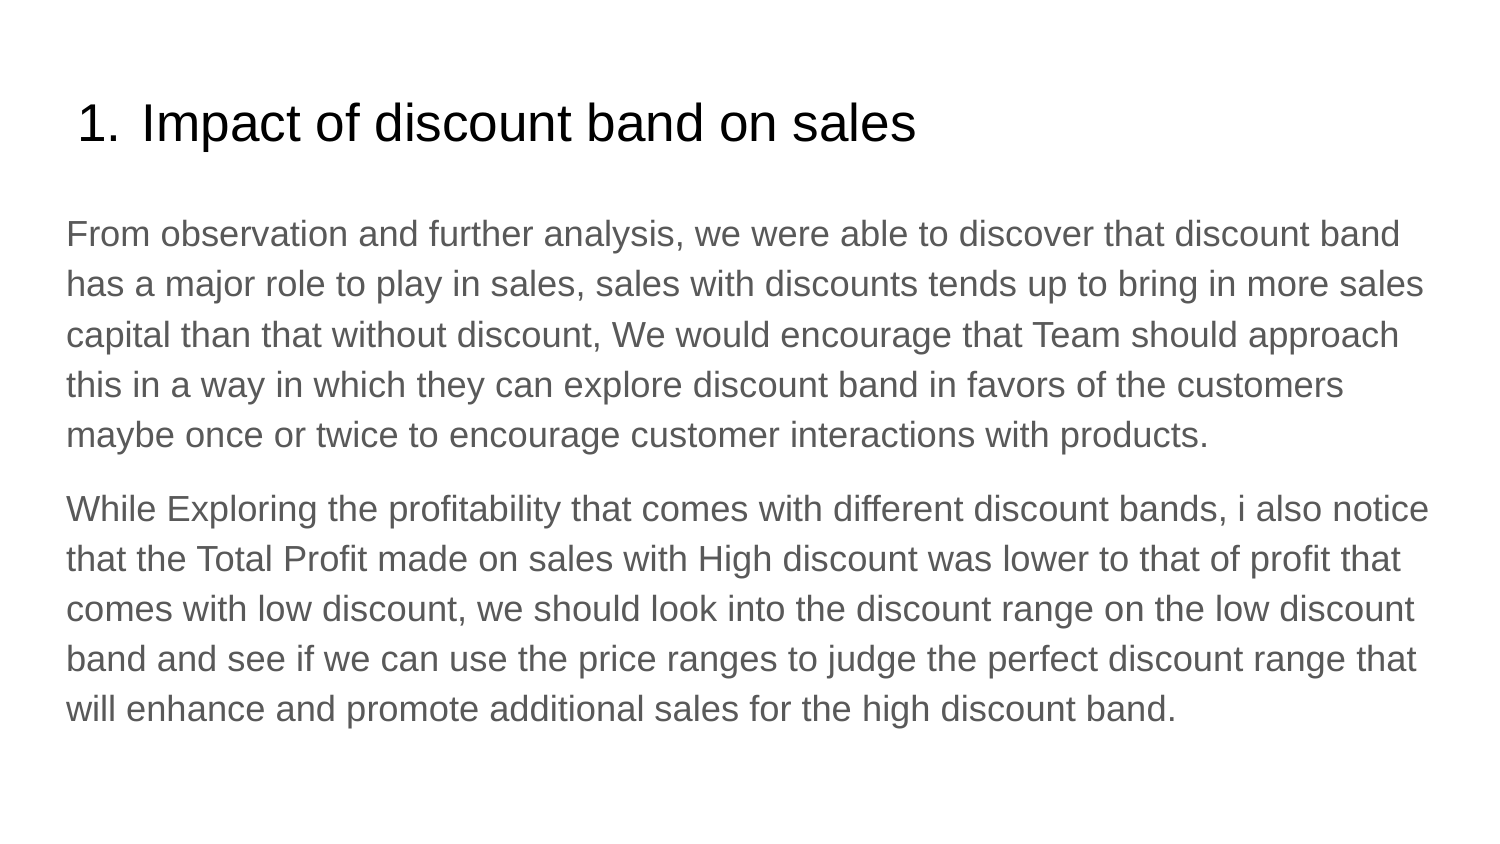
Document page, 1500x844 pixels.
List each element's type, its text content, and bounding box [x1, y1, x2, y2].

title Impact of discount band on sales [51, 72, 1449, 167]
list From observation and further analysis, we were able to discover that discount band has a major role to play in sales, sales with discounts tends up to bring in more sales capital than that without discount, We would encourage that Team should approach this in a way in which they can explore discount band in favors of the customers maybe once or twice to encourage customer interactions with products. While Exploring the profitability that comes with different discount bands, i also notice that the Total Profit made on sales with High discount was lower to that of profit that comes with low discount, we should look into the discount range on the low discount band and see if we can use the price ranges to judge the perfect discount range that will enhance and promote additional sales for the high discount band. [51, 189, 1449, 750]
